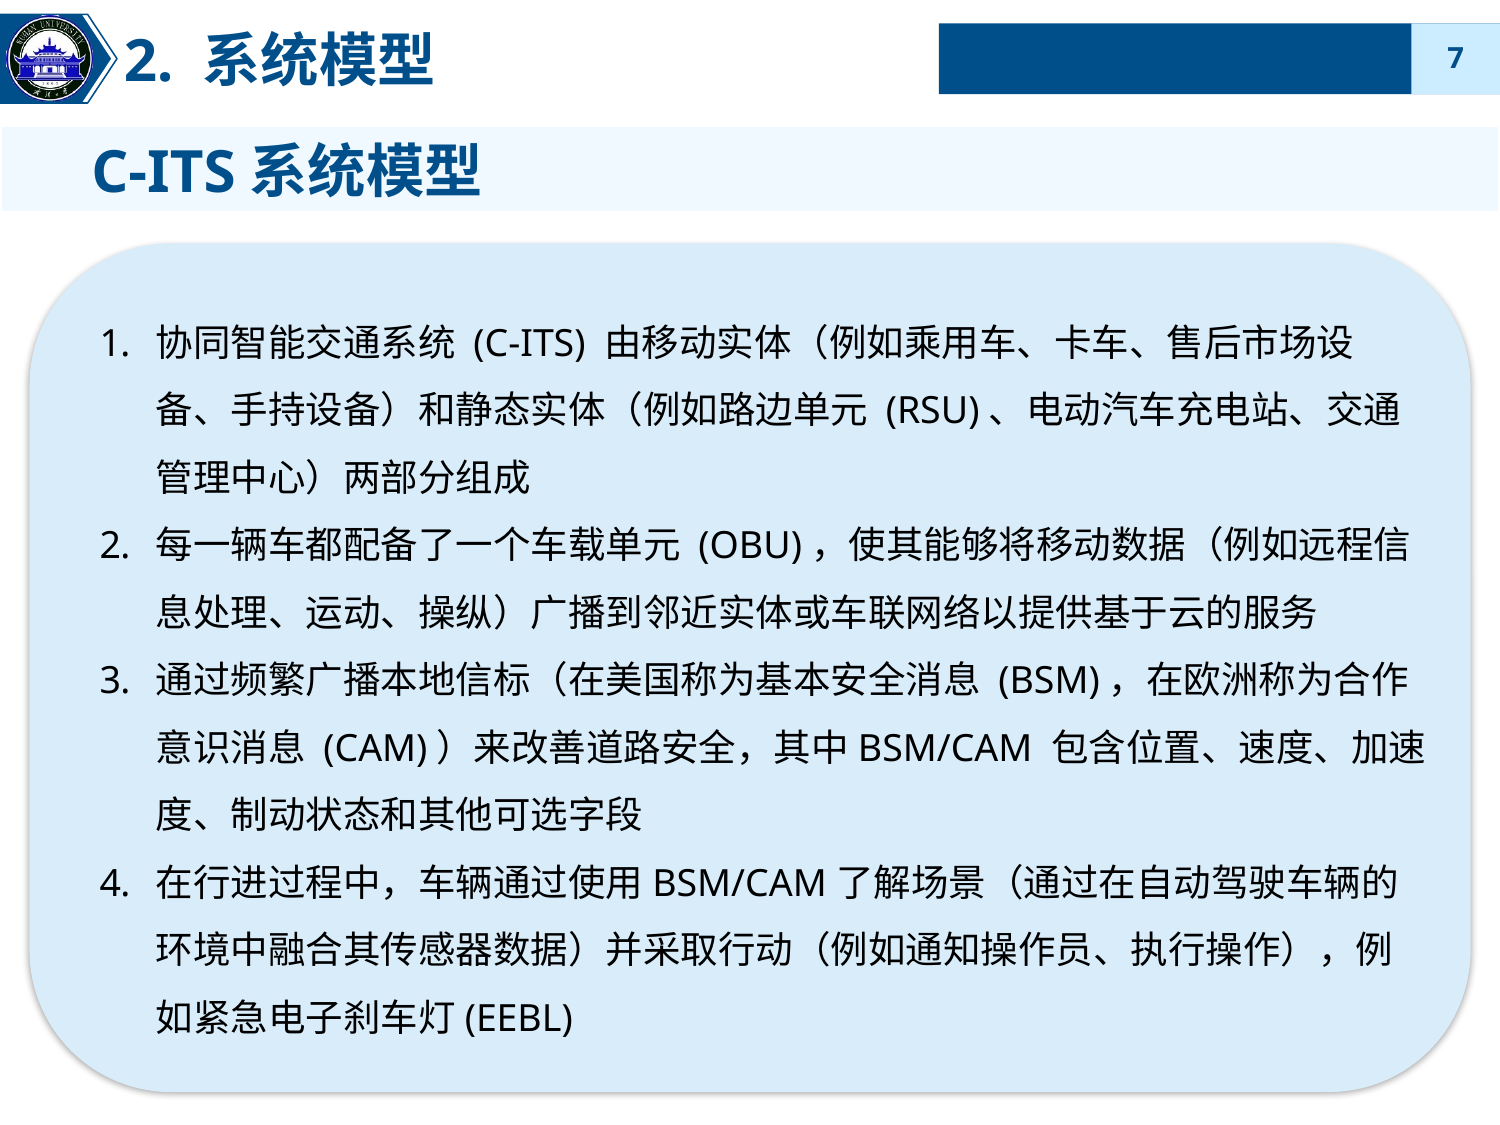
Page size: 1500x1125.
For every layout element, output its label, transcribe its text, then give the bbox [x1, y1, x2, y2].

picture [6, 15, 93, 102]
text_box [773, 9, 1412, 104]
text_box C-ITS系统模型 [0, 123, 1500, 215]
text_box 2. 系统模型 [108, 15, 773, 101]
text_box 协同智能交通系统 (C-ITS) 由移动实体（例如乘用车、卡车、售后市场设备、手持设备）和静态实体（例如路边单元 (RSU)、电动汽车充电站、交通 管理中心）两部分组成 每一辆车都配备了一个车载单元 (OBU)，使其能够将移动数据（例如远程信息处理、运动、操纵）广播到邻近实体或车联网络以提供基于云的服务 通过频繁广播本地信标（在美国称为基本安全消息 (BSM)，在欧洲称为合作意识消息 (CAM)）来改善道路安全，其中BSM/CAM 包含位置、速度、加速度、制动状态和其他可选字段 在行进过程中，车辆通过使用BSM/CAM了解场景（通过在自动驾驶车辆的环境中融合其传感器数据）并采取行动（例如通知操作员、执行操作），例如紧急电子刹车灯(EEBL) [29, 243, 1471, 1093]
